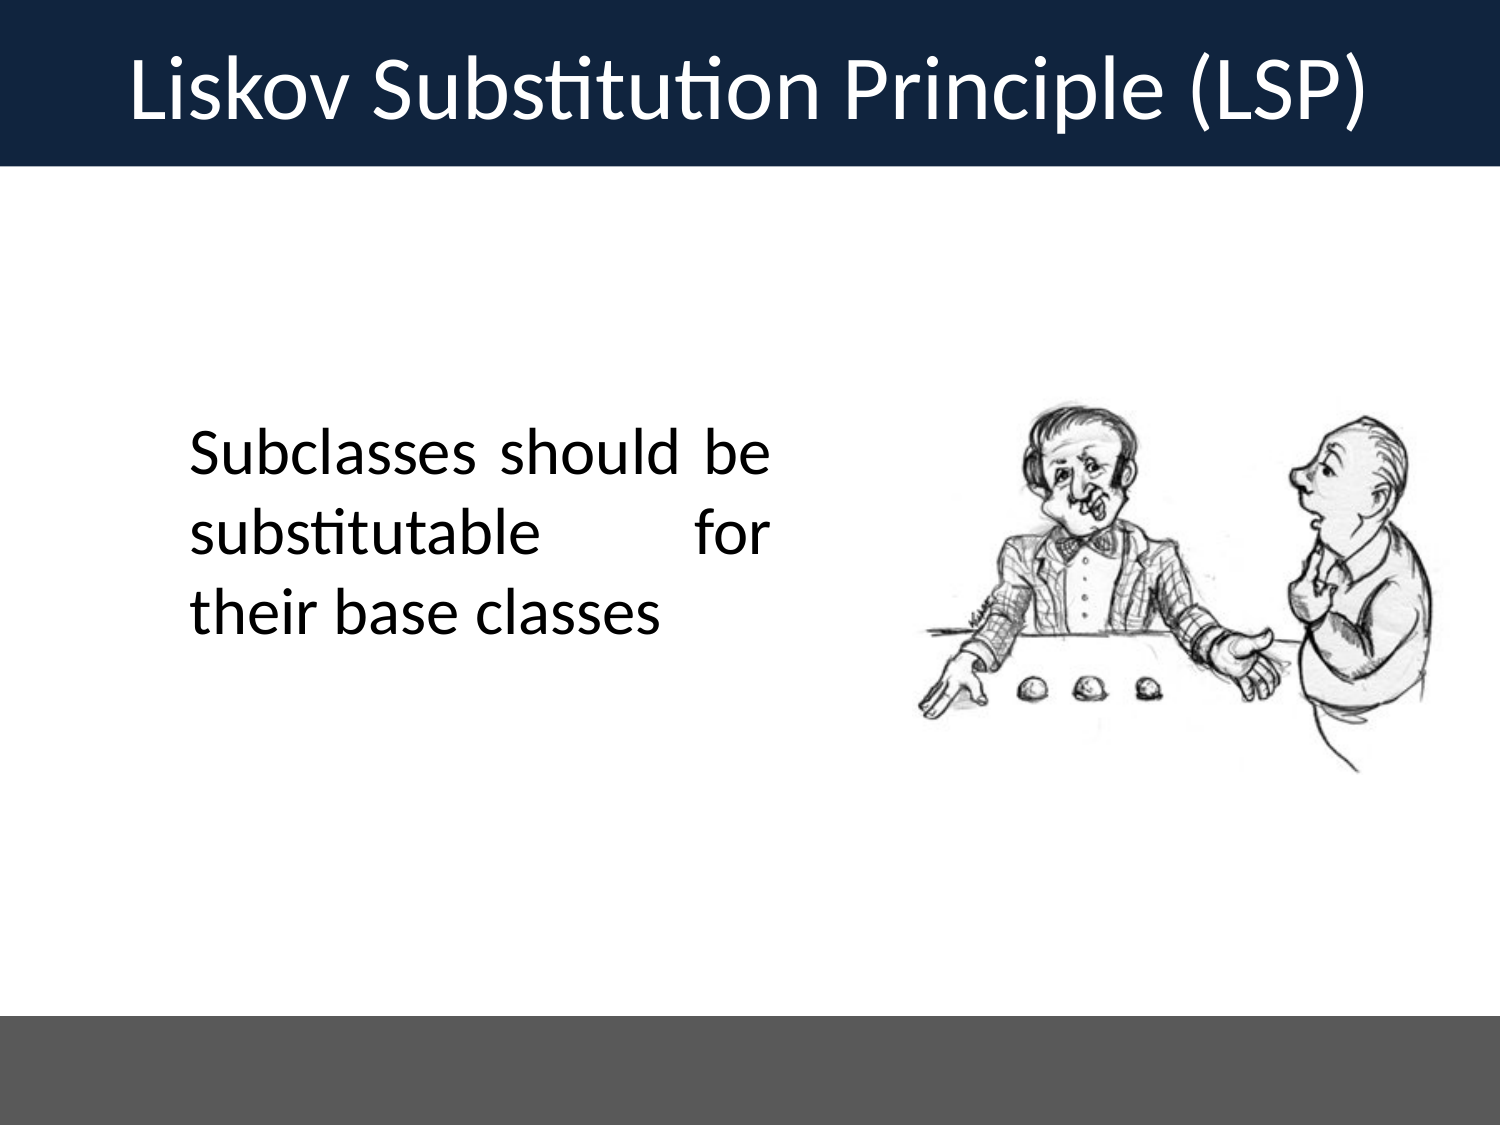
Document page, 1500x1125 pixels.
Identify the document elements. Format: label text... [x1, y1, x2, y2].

list Subclasses should be substitutable for their base classes [174, 399, 788, 680]
picture [912, 374, 1451, 775]
text_box Liskov Substitution Principle (LSP) [0, 0, 1500, 167]
text_box [0, 1016, 1500, 1125]
